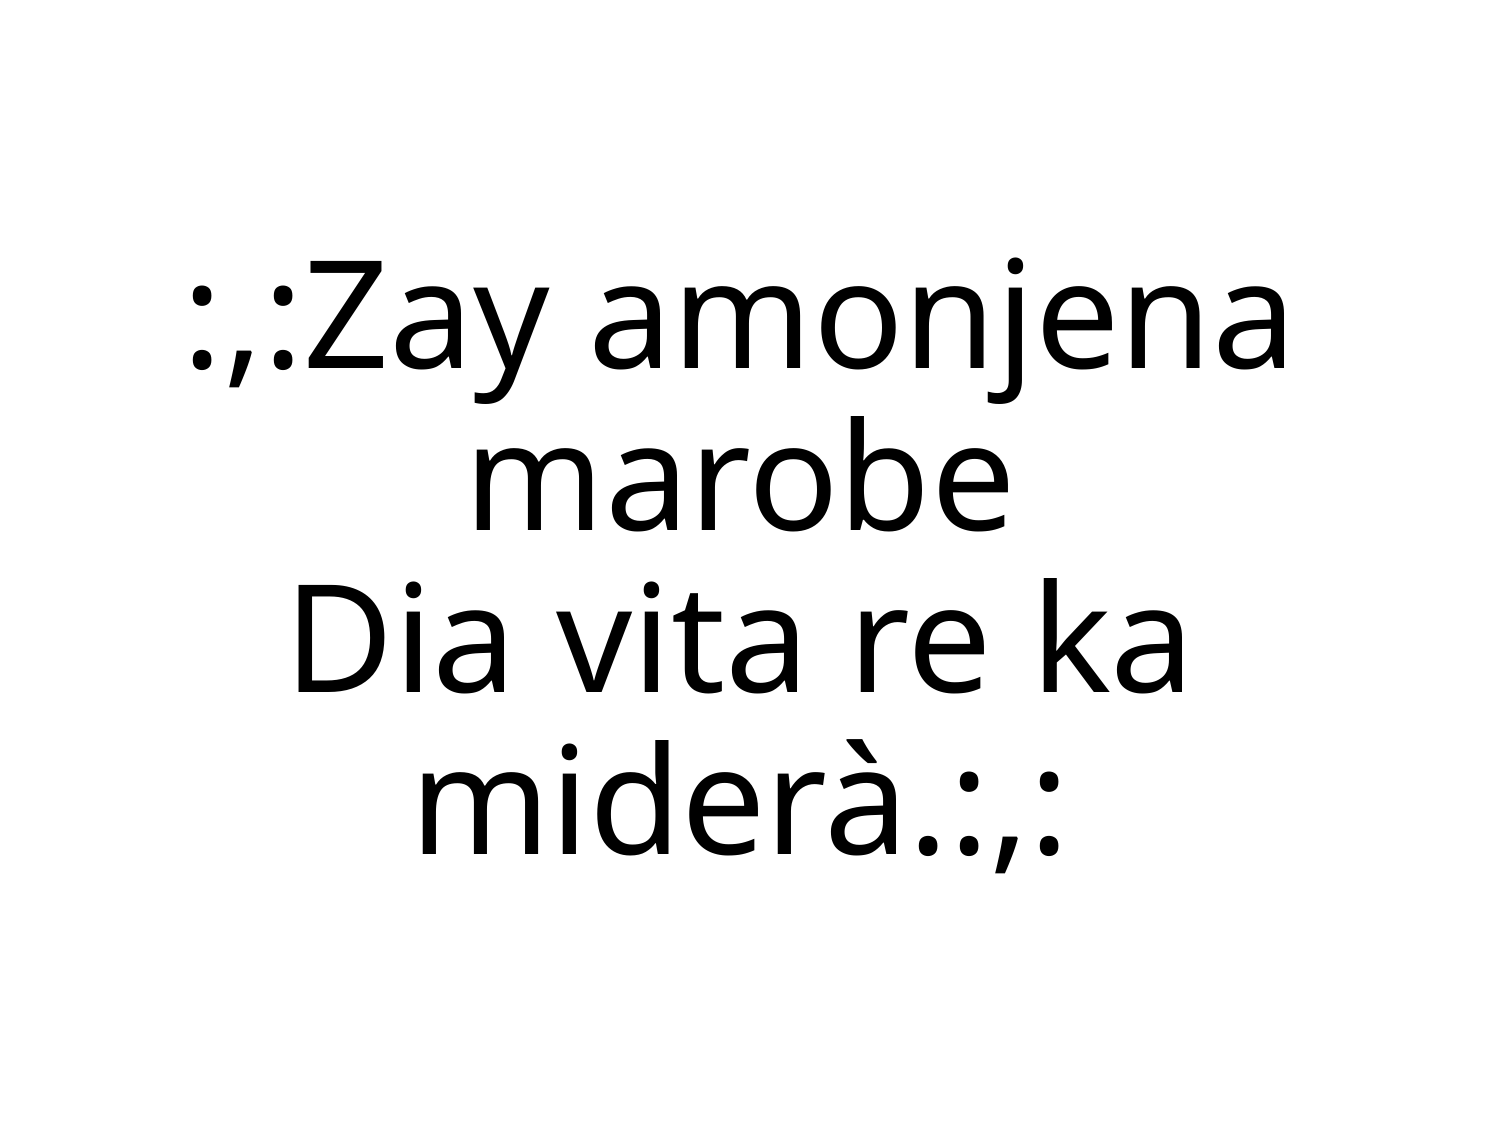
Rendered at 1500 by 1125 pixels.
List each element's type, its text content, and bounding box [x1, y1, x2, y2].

title :,:Zay amonjena marobe Dia vita re ka miderà.:,: [0, 481, 1500, 645]
